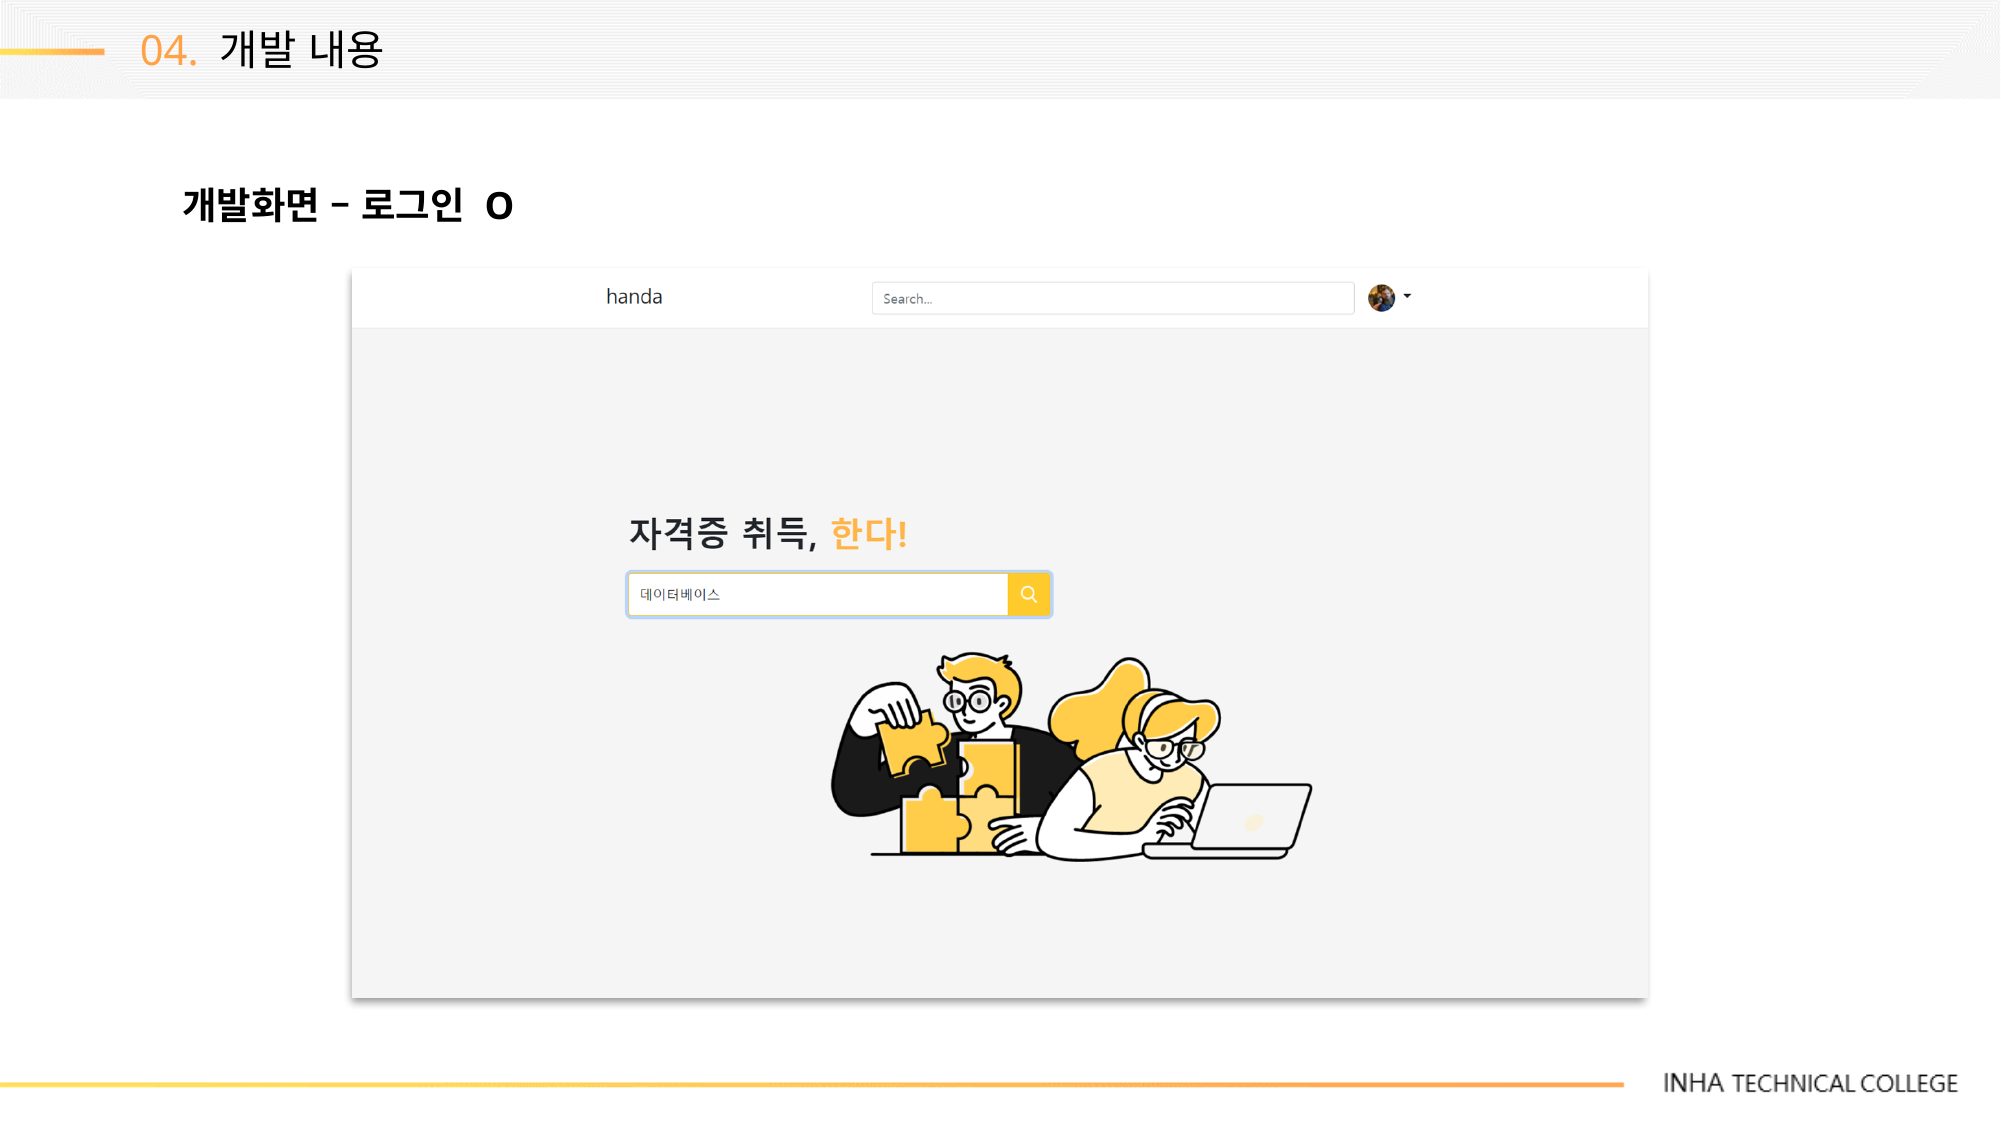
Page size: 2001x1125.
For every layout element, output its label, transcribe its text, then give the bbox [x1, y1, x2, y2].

text_box 개발화면 – 로그인 O [167, 174, 530, 235]
picture [0, 0, 2001, 1125]
text_box 04. 개발 내용 [124, 15, 401, 81]
